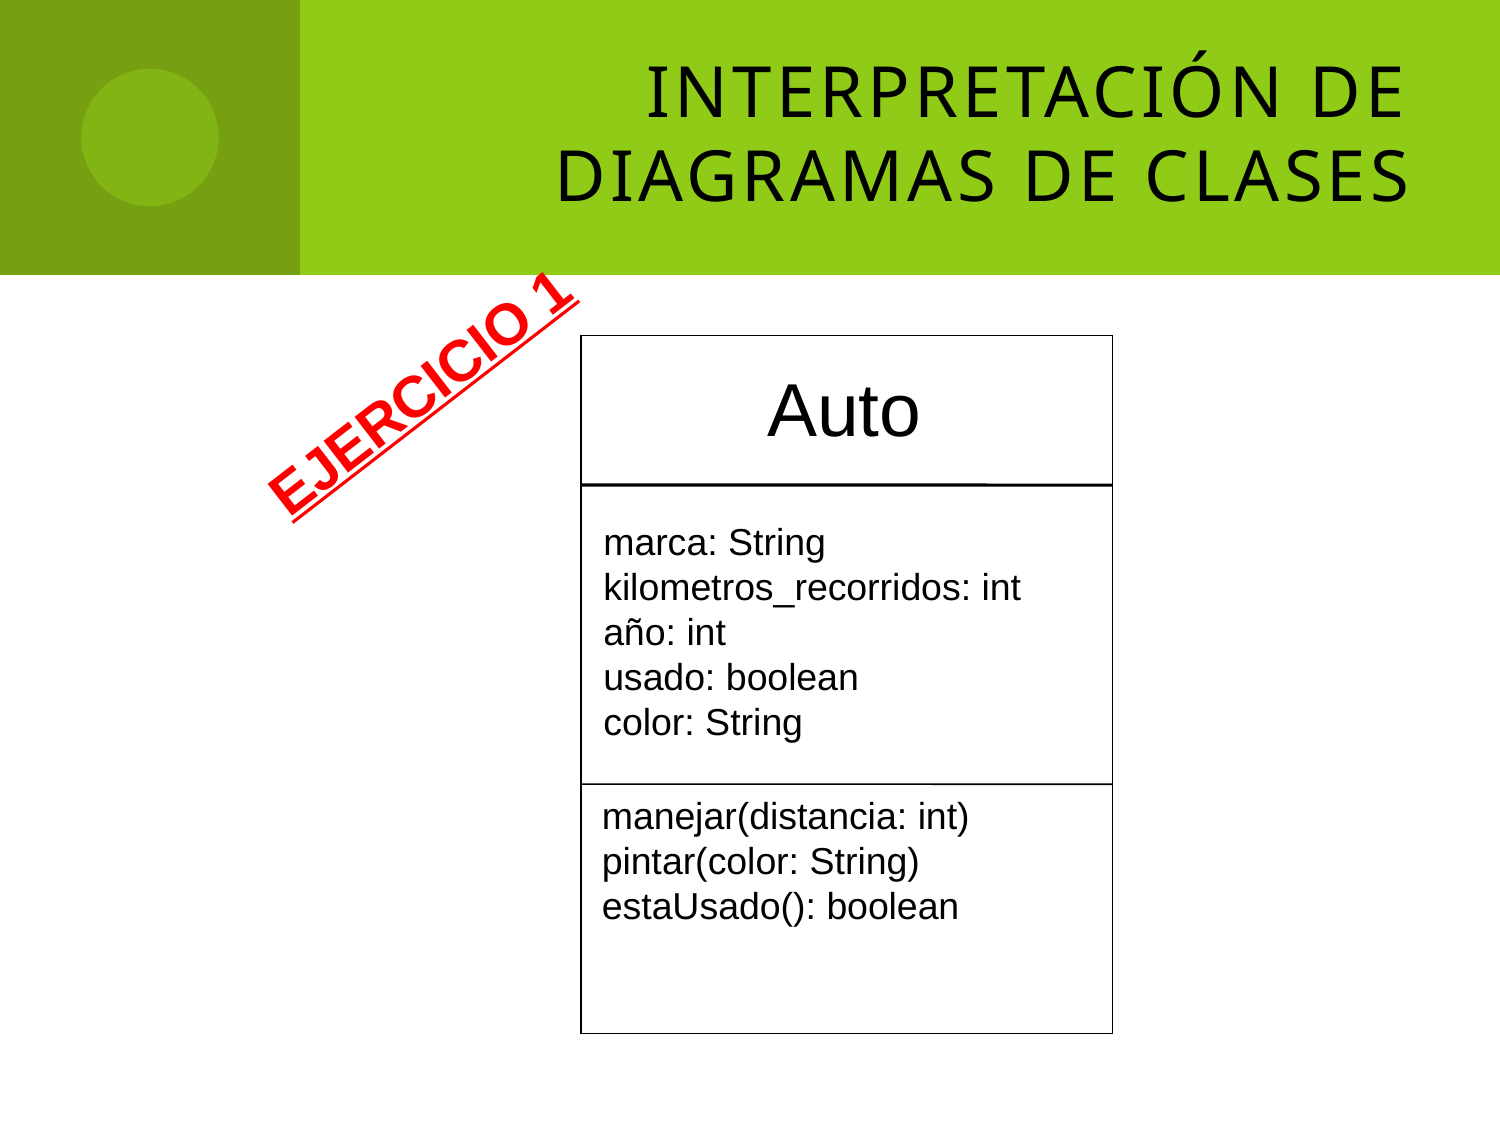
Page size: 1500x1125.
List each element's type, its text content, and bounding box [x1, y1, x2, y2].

text_box EJERCICIO 1 [237, 232, 604, 543]
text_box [580, 335, 1113, 1034]
title Interpretación de diagramas de clases [399, 37, 1425, 225]
